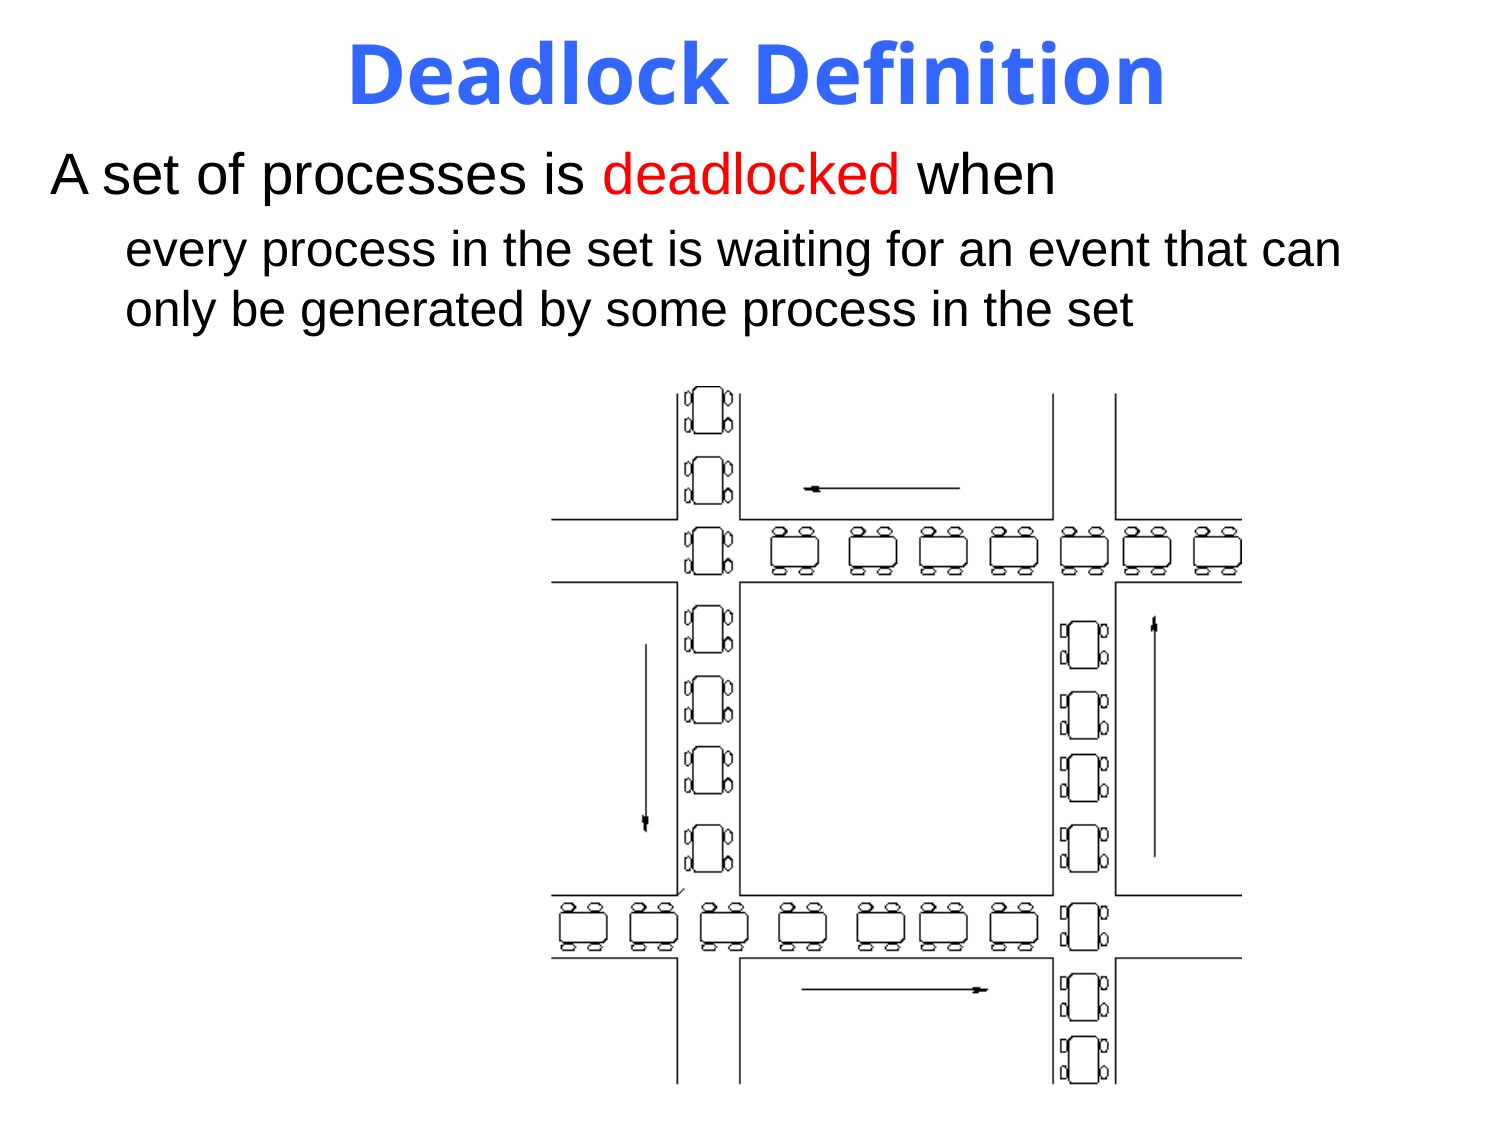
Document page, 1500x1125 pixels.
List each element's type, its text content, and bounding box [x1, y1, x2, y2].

list A set of processes is deadlocked when every process in the set is waiting for an event that can only be generated by some process in the set [35, 128, 1425, 1005]
title Deadlock Definition [82, 0, 1432, 143]
picture [550, 386, 1242, 1086]
